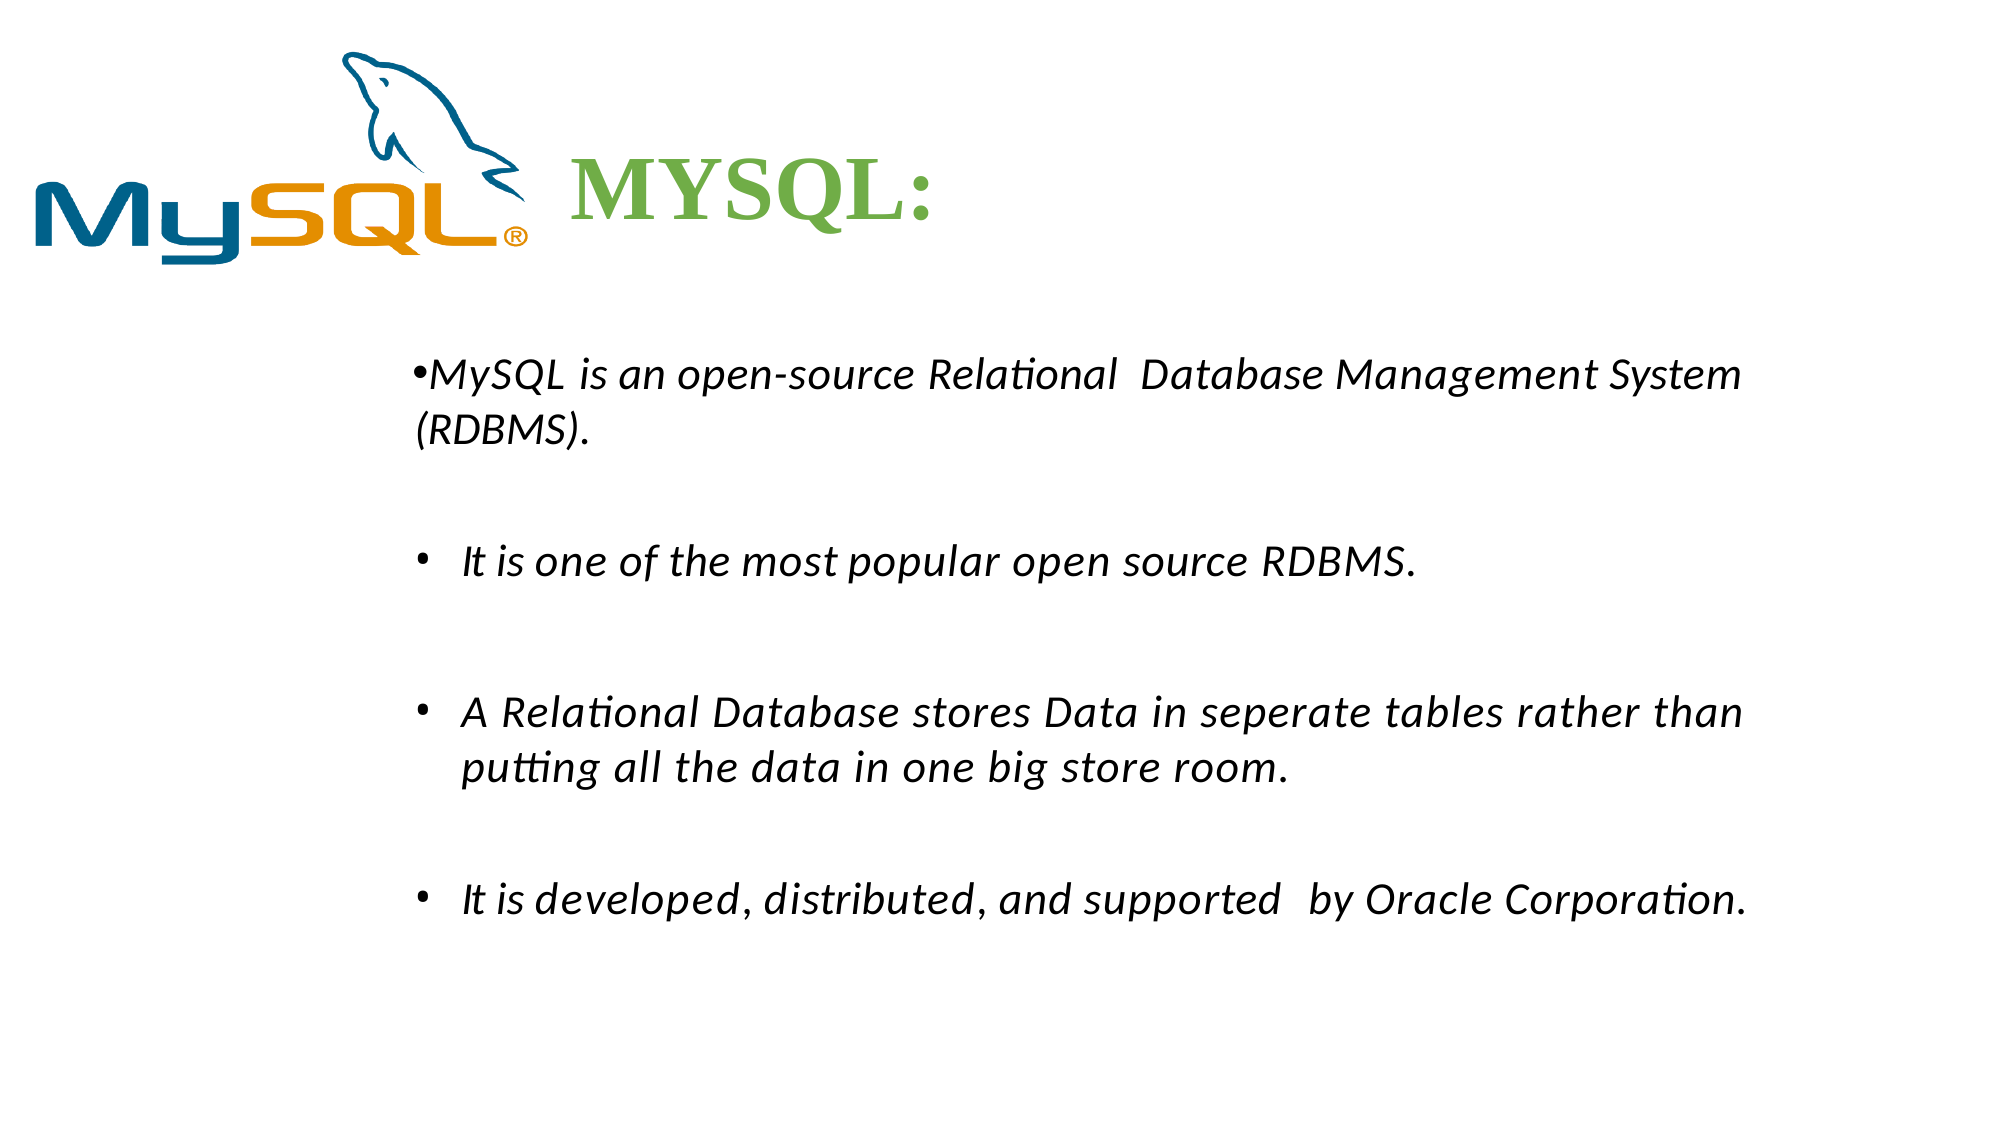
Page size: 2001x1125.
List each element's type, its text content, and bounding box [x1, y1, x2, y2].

picture [35, 51, 528, 265]
list MySQL is an open-source Relational Database Management System (RDBMS). It is one of the most popular open source RDBMS. A Relational Database stores Data in seperate tables rather than putting all the data in one big store room. It is developed, distributed, and supported by Oracle Corporation. [397, 336, 1863, 1014]
title MYSQL: [555, 103, 1863, 278]
